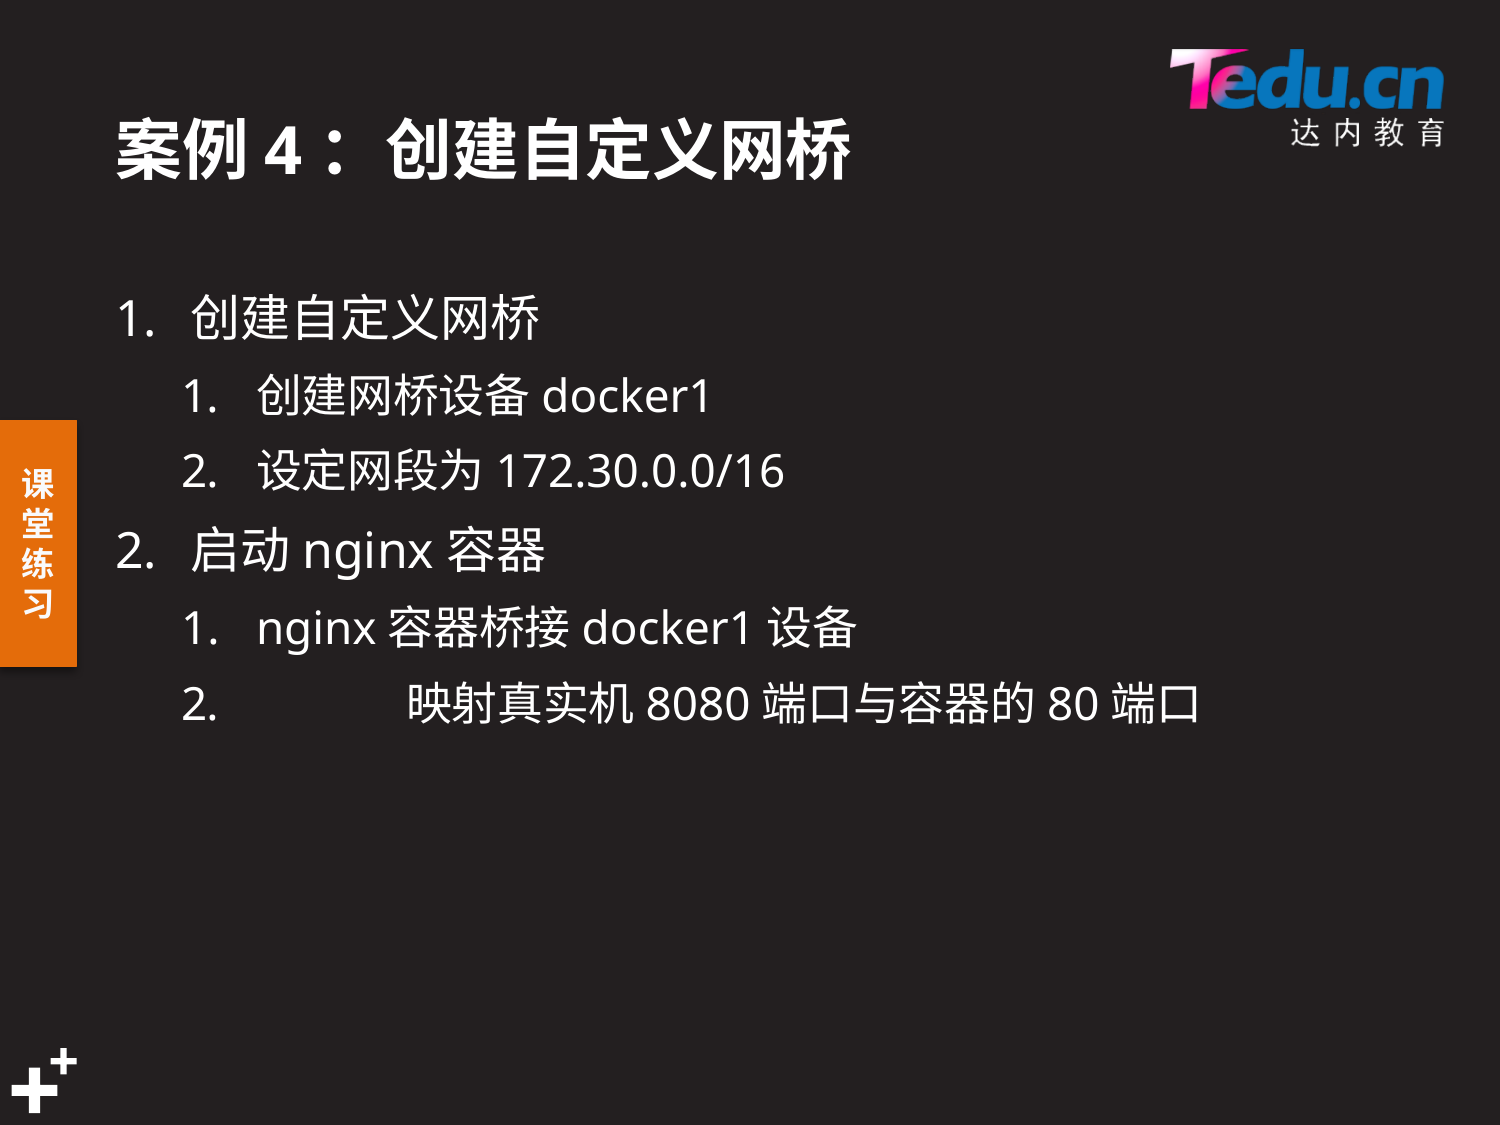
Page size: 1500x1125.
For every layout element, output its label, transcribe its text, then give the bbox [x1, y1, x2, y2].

list 创建自定义网桥 创建网桥设备docker1 设定网段为172.30.0.0/16 启动nginx容器 nginx容器桥接docker1设备 映射真实机8080端口与容器的80端口 [100, 267, 1349, 751]
picture [1157, 35, 1459, 162]
title 案例4：创建自定义网桥 [100, 89, 1211, 207]
